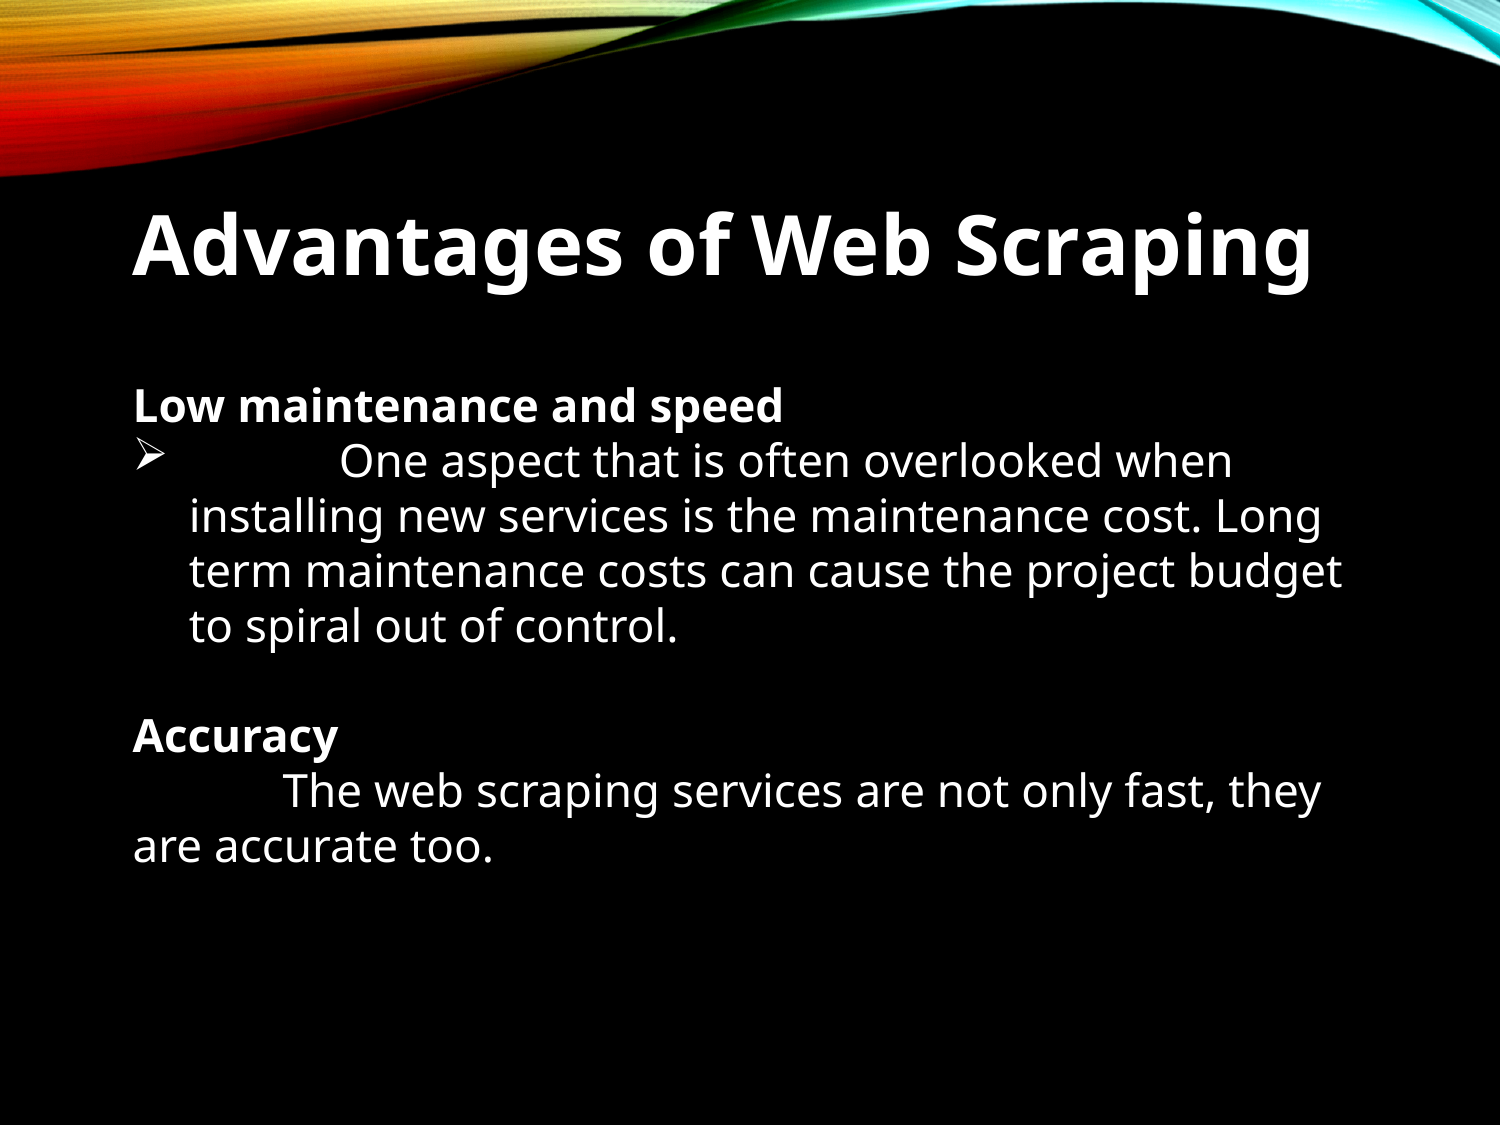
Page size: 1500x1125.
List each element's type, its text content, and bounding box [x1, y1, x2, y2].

text_box Low maintenance and speed One aspect that is often overlooked when installing new services is the maintenance cost. Long term maintenance costs can cause the project budget to spiral out of control. Accuracy The web scraping services are not only fast, they are accurate too. [117, 369, 1412, 880]
text_box Advantages of Web Scraping [118, 184, 1453, 300]
picture [0, 0, 1500, 178]
